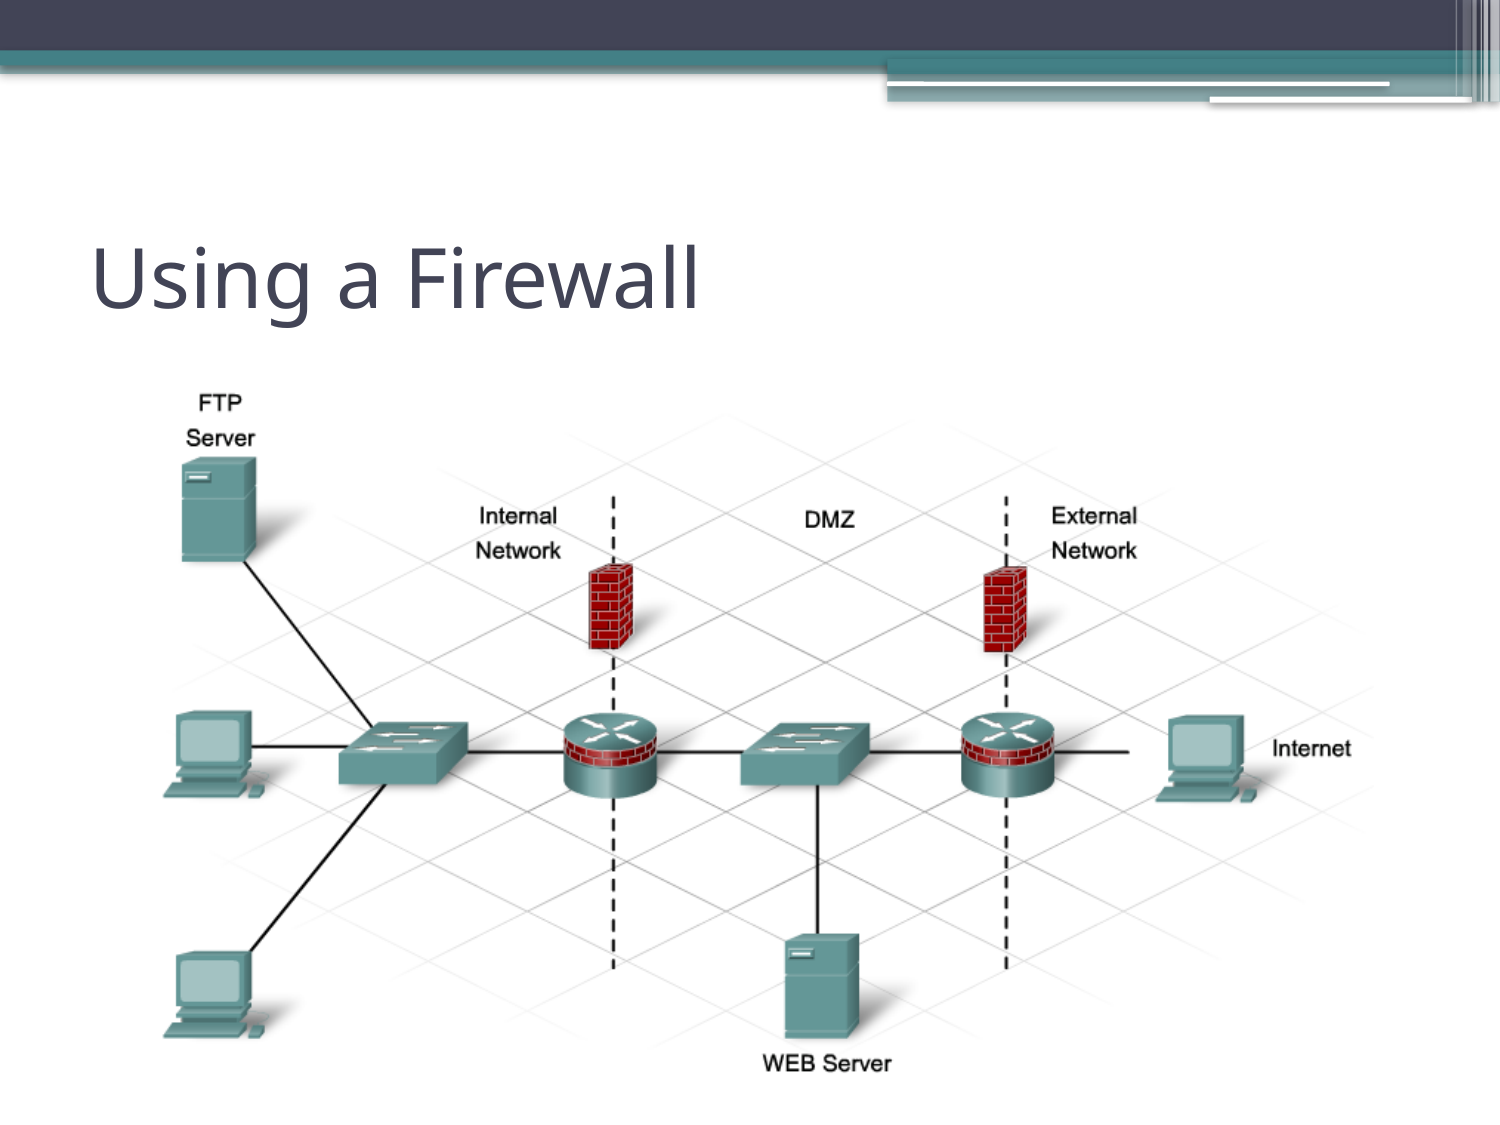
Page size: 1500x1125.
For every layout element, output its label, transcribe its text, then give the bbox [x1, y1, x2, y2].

title Using a Firewall [75, 187, 1425, 363]
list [126, 368, 1374, 1079]
